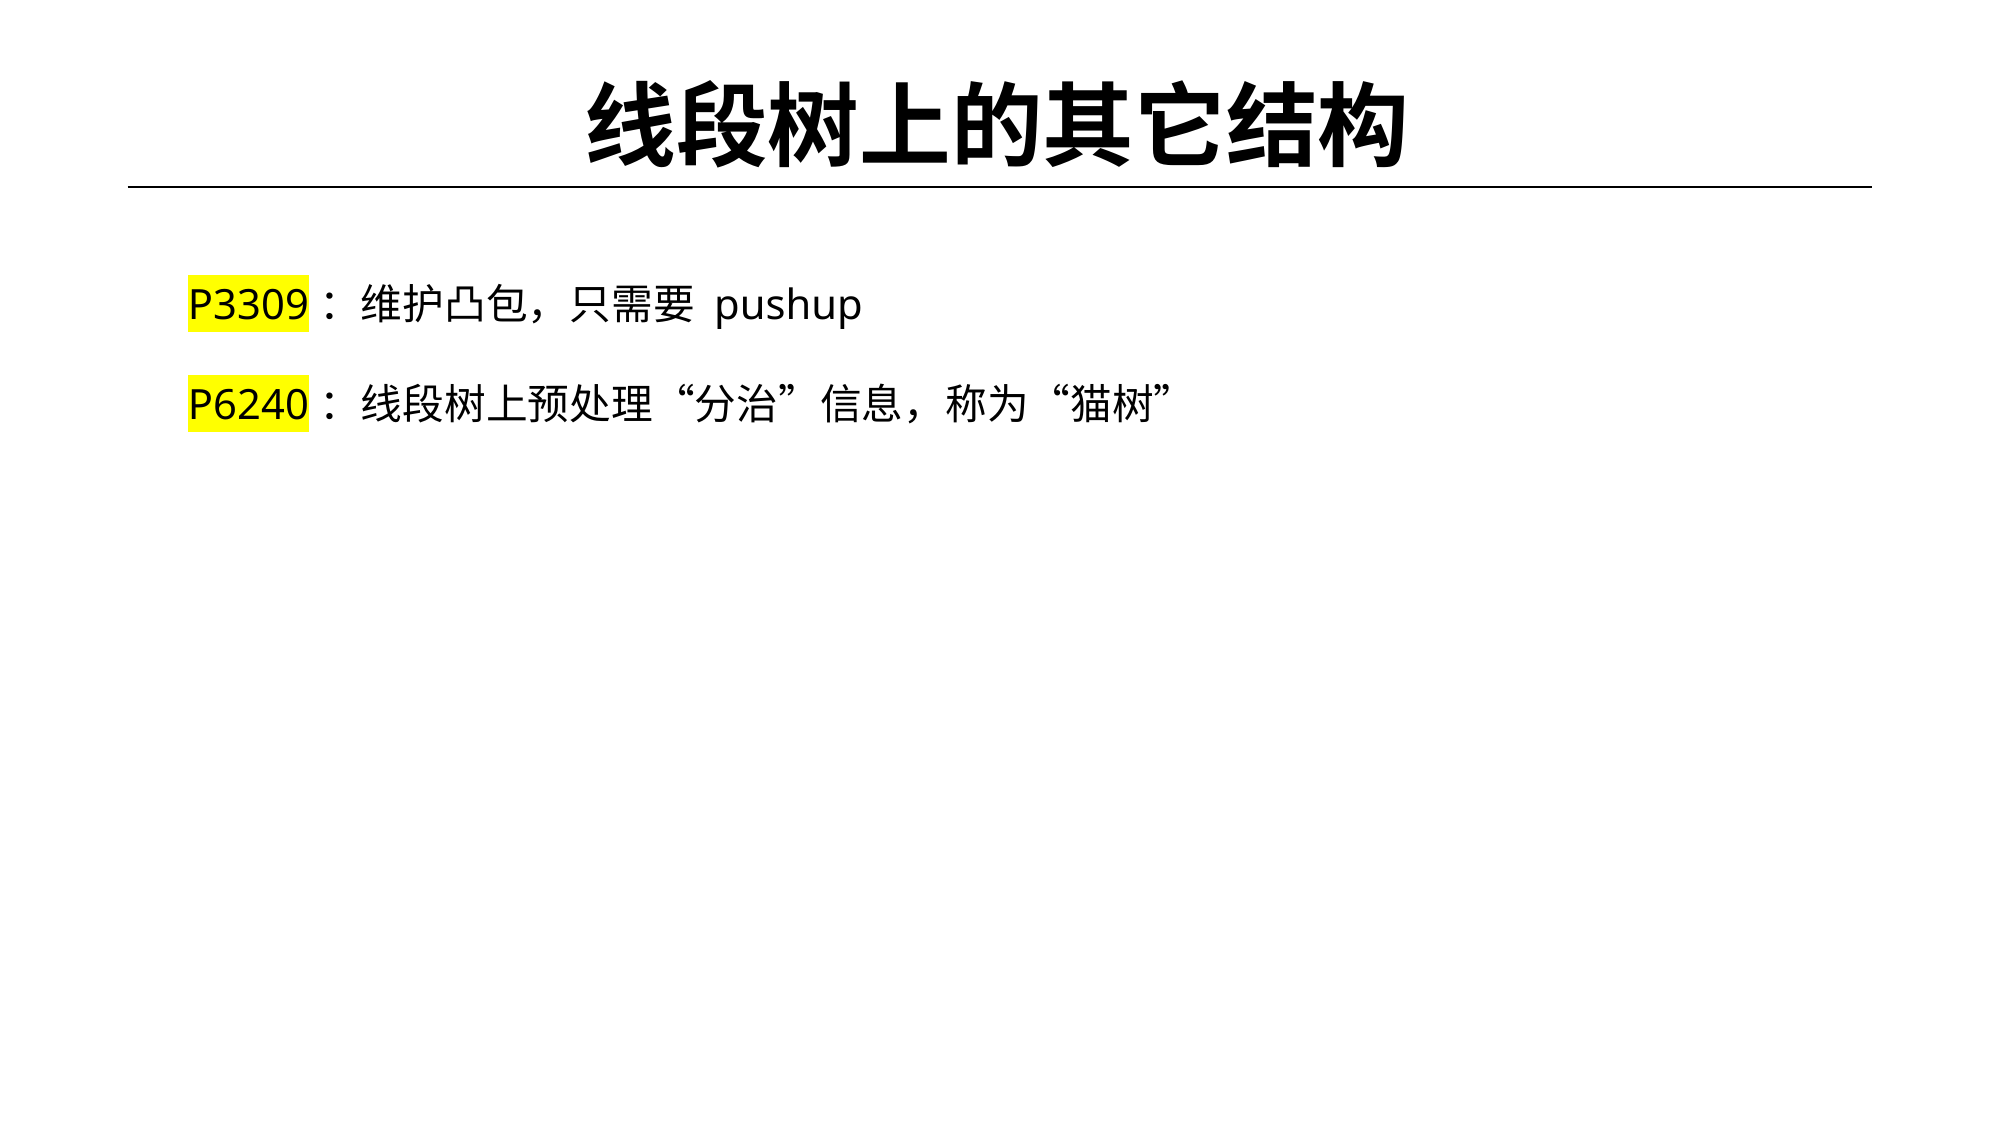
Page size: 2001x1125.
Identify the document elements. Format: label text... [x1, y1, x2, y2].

text_box P3309：维护凸包，只需要 pushup P6240：线段树上预处理“分治”信息，称为“猫树” [173, 270, 1931, 436]
title 线段树上的其它结构 [122, 35, 1873, 188]
